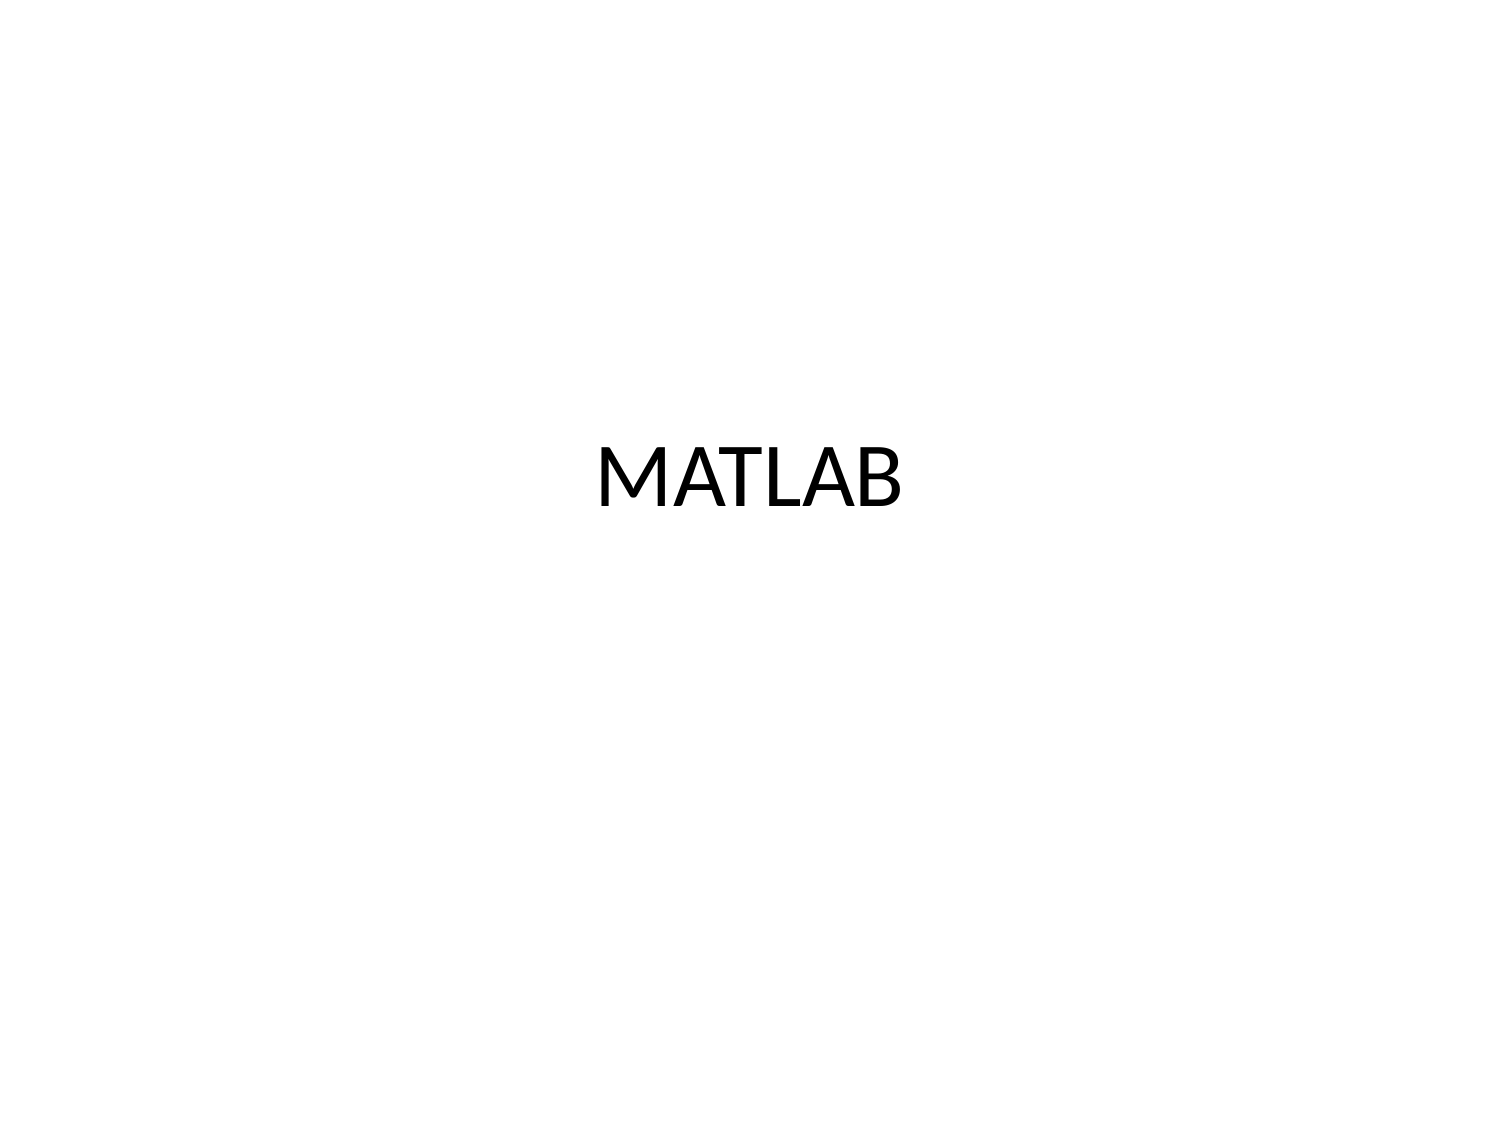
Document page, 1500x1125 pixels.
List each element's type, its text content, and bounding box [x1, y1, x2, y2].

title MATLAB [112, 349, 1388, 591]
